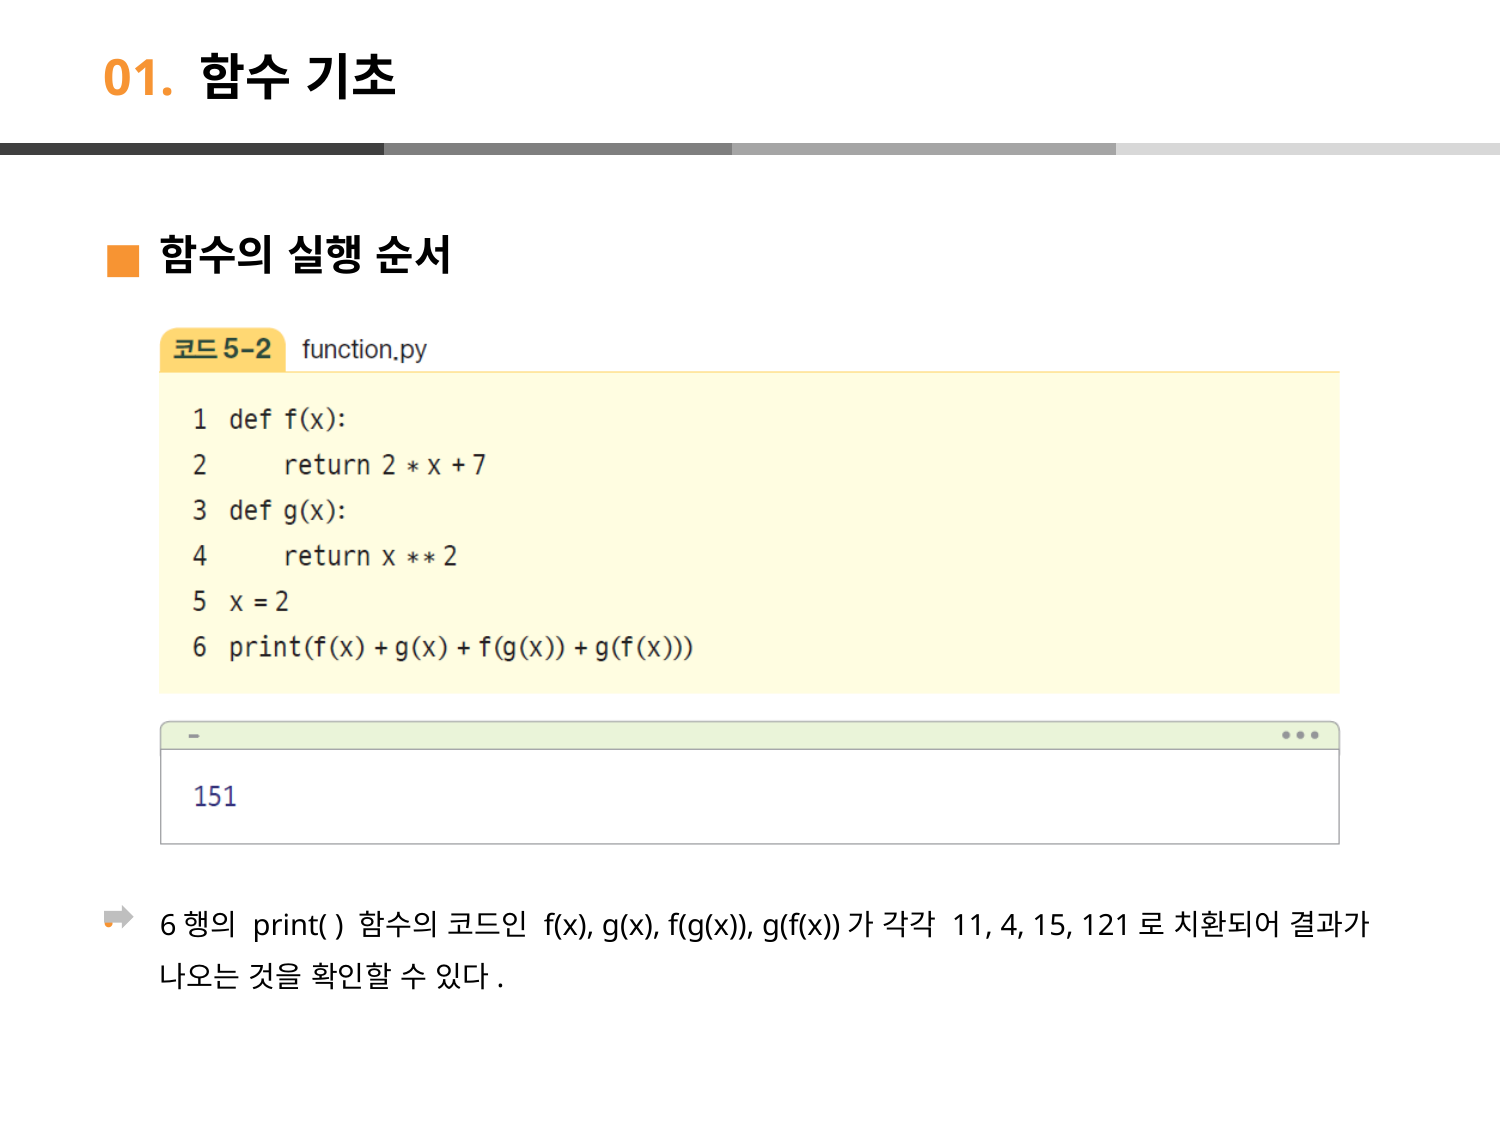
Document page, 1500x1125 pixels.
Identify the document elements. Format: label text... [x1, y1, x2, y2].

picture [159, 325, 1341, 847]
text_box 6행의 print( ) 함수의 코드인 f(x), g(x), f(g(x)), g(f(x))가 각각 11, 4, 15, 121로 치환되어 결과가 나오는 것을 확인할 수 있다. [88, 881, 1412, 1000]
text_box [104, 905, 134, 929]
list 함수의 실행 순서 [88, 196, 1436, 279]
title 01. 함수 기초 [88, 30, 1211, 121]
